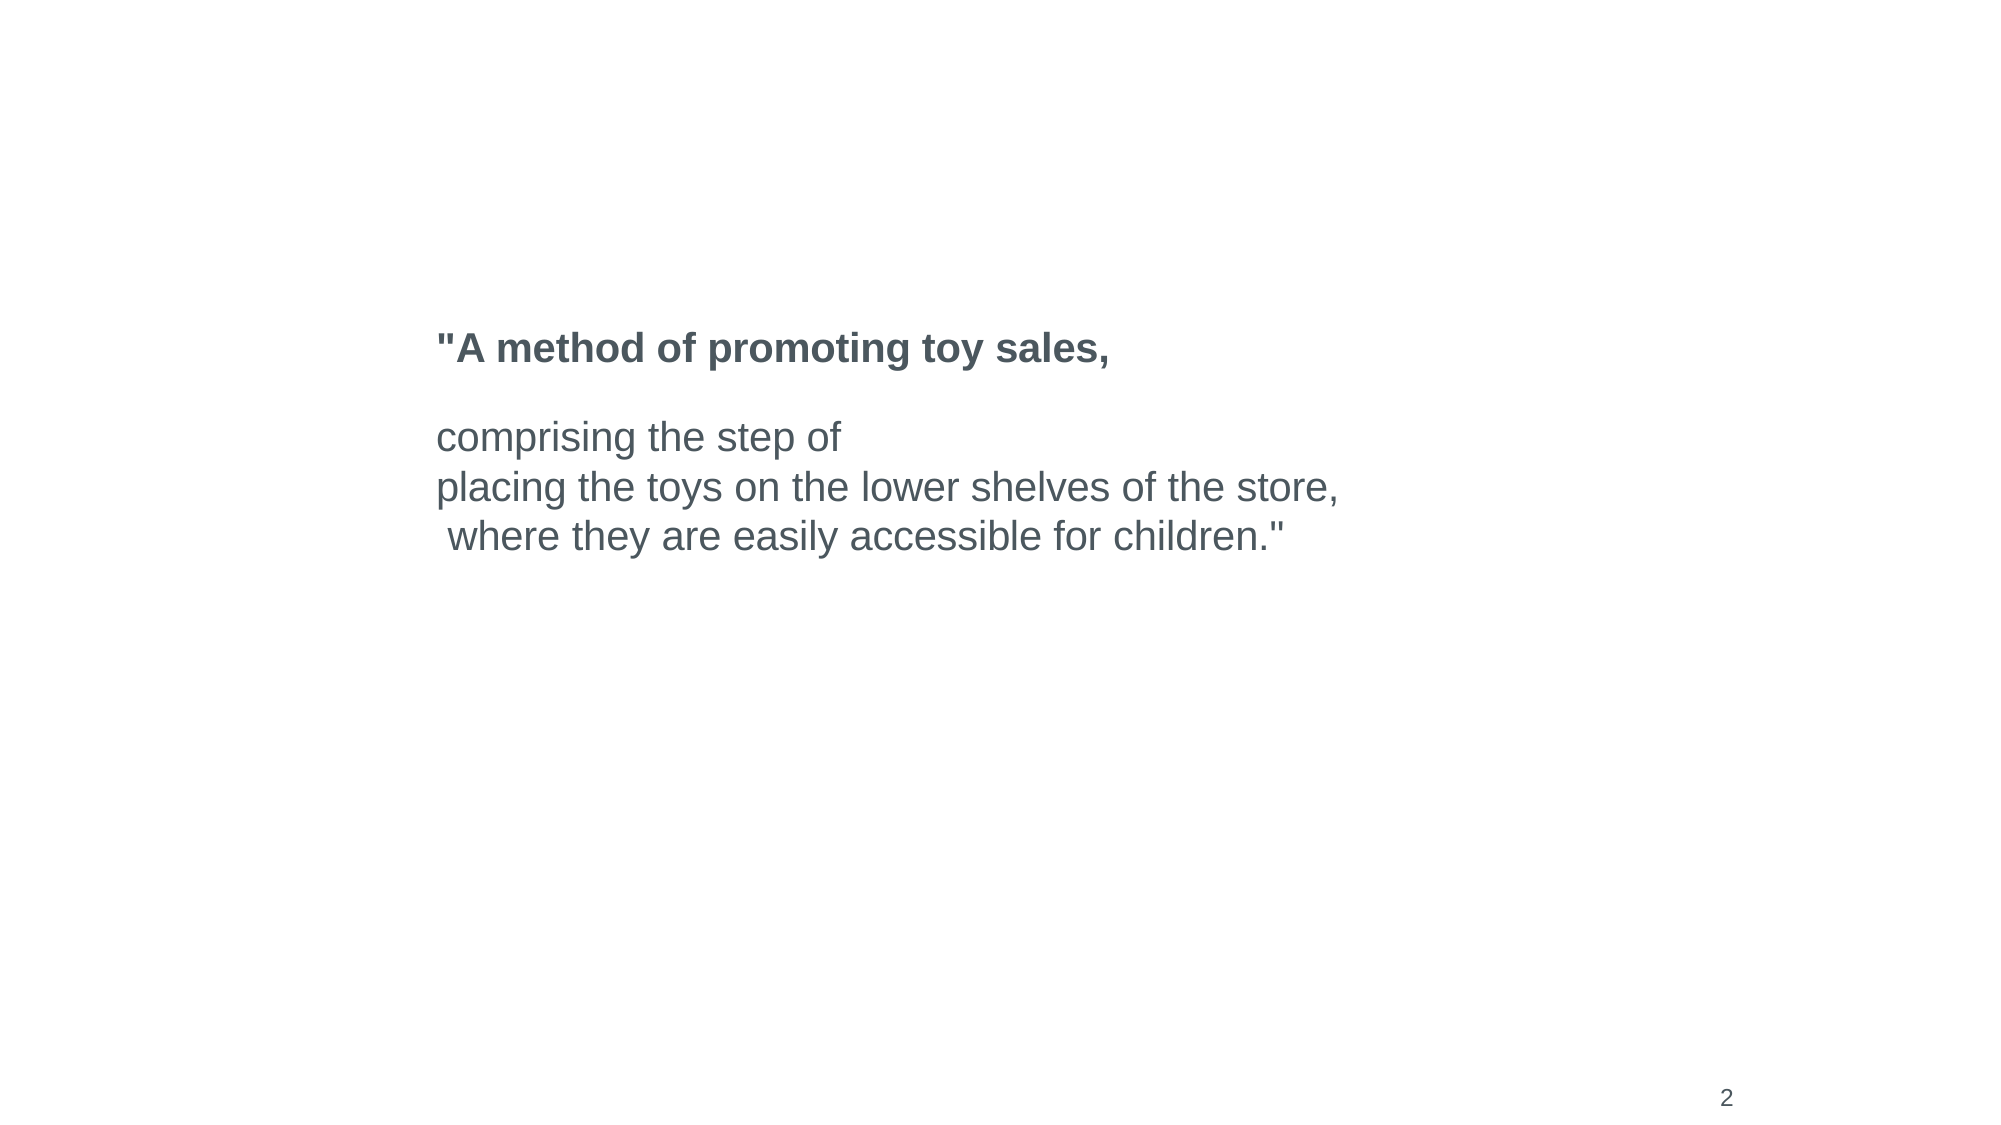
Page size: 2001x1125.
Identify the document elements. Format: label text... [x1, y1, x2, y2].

text_box 2 [1718, 1079, 1736, 1112]
text_box "A method of promoting toy sales, comprising the step of placing the toys on the lower shelves of the store, where they are easily accessible for children." [434, 318, 1349, 560]
